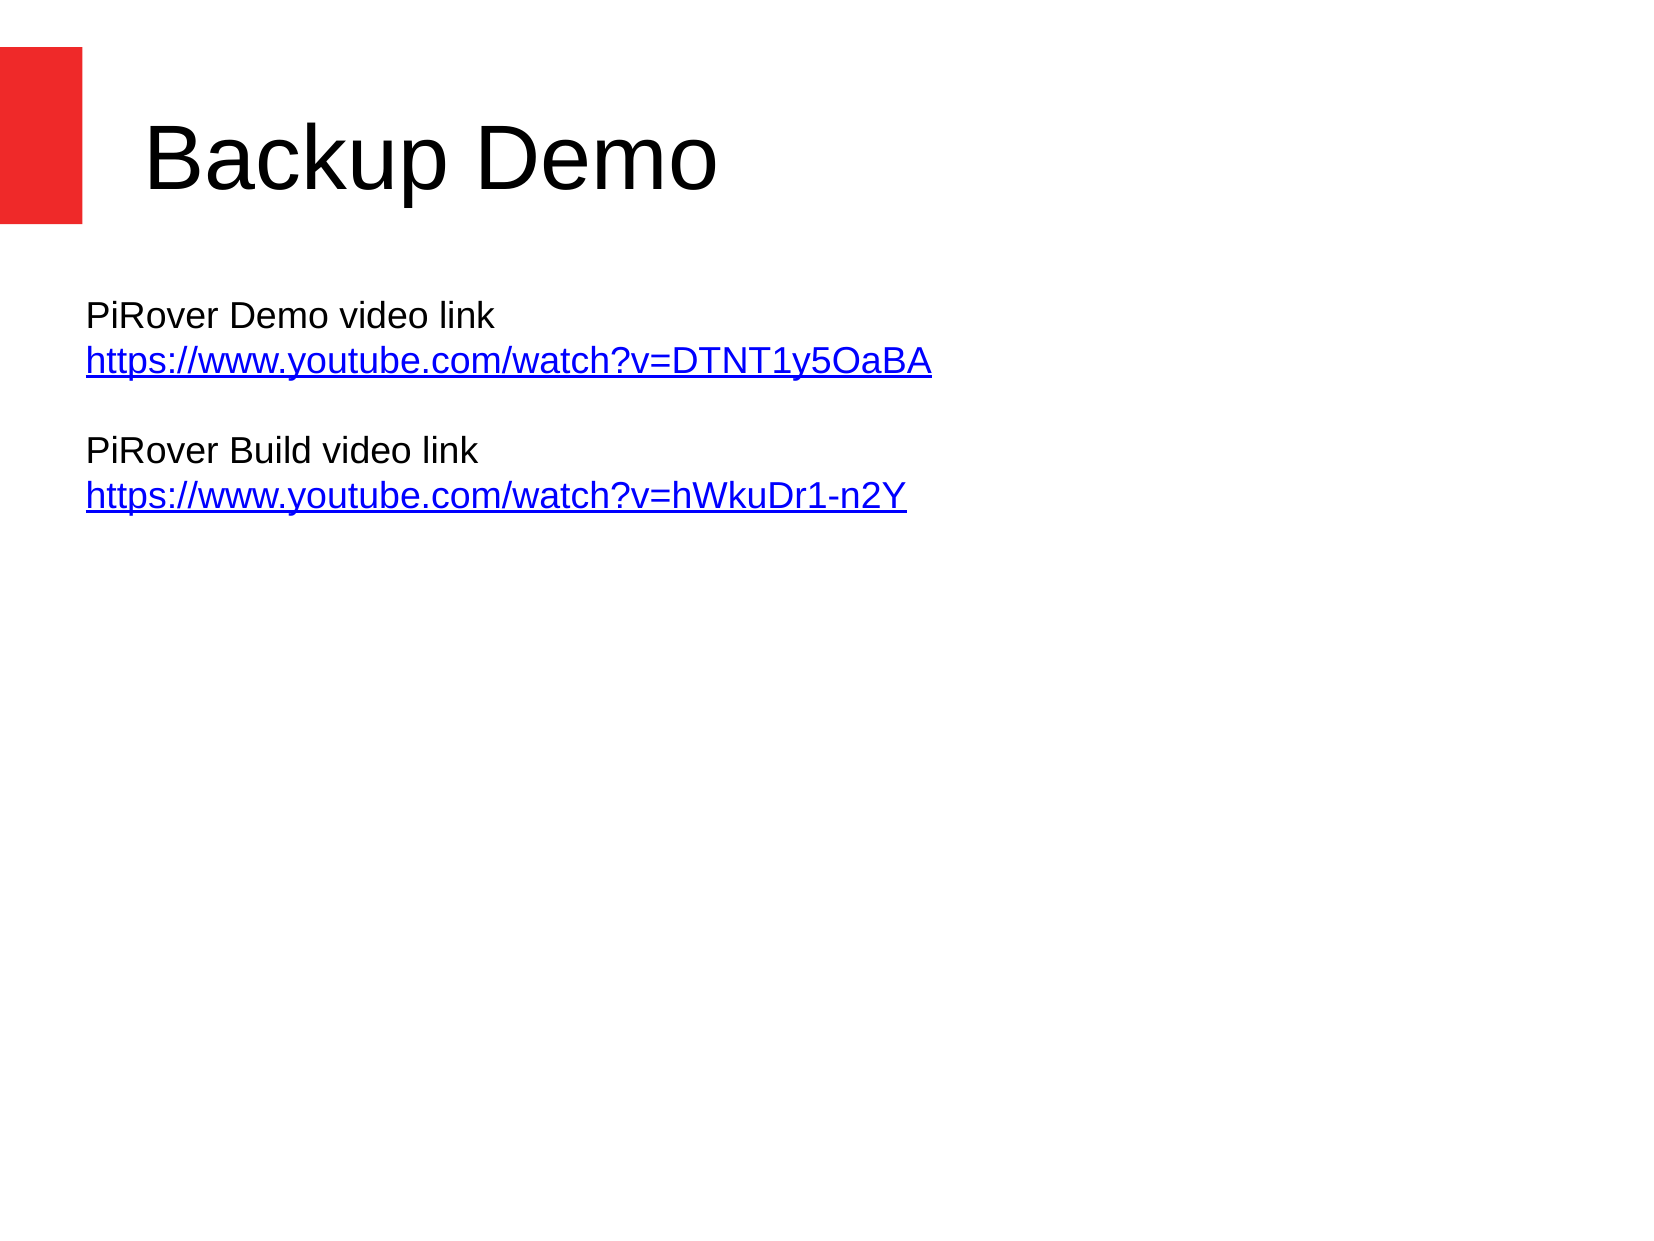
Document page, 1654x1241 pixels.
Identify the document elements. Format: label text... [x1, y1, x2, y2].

text_box PiRover Demo video link https://www.youtube.com/watch?v=DTNT1y5OaBA PiRover Build video link https://www.youtube.com/watch?v=hWkuDr1-n2Y [70, 283, 1571, 589]
text_box Backup Demo [118, 49, 1571, 257]
